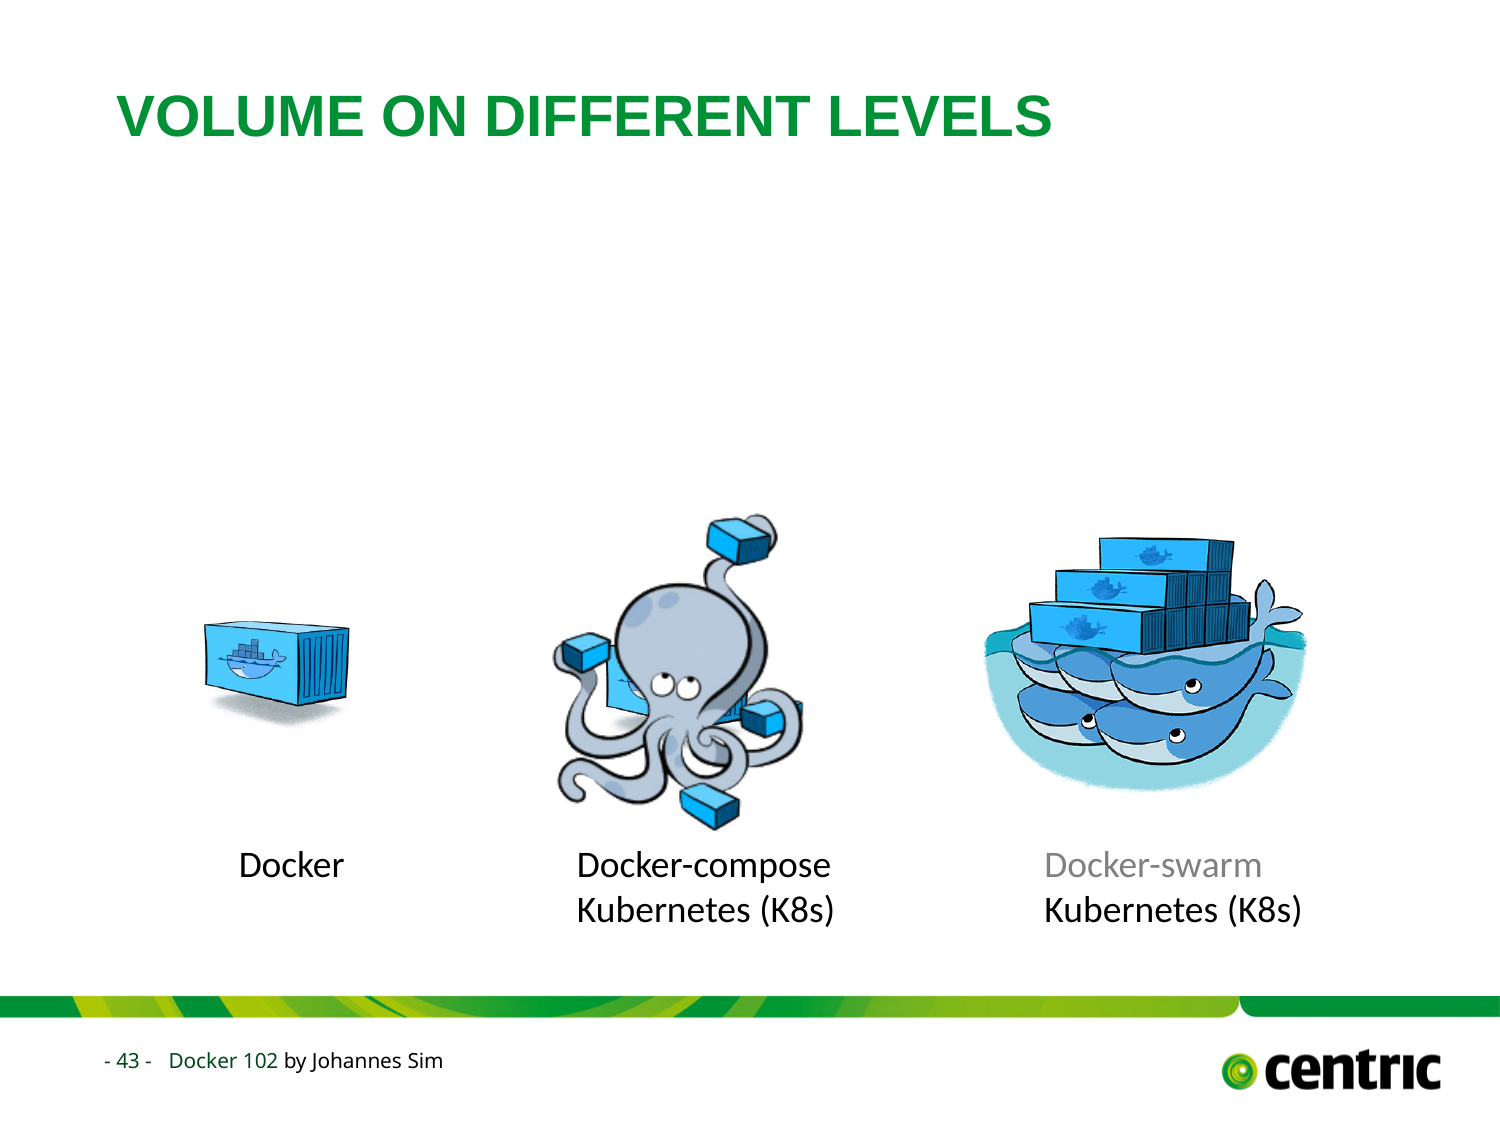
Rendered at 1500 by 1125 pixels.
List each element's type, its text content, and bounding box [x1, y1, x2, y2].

picture [517, 498, 835, 846]
picture [0, 995, 1500, 1125]
text_box Docker-swarm Kubernetes (K8s) [1029, 833, 1318, 937]
text_box Docker [223, 832, 360, 892]
text_box Docker-compose Kubernetes (K8s) [562, 832, 851, 937]
picture [954, 498, 1347, 824]
picture [182, 582, 377, 740]
title VOLUMe on different levels [101, 77, 1441, 213]
